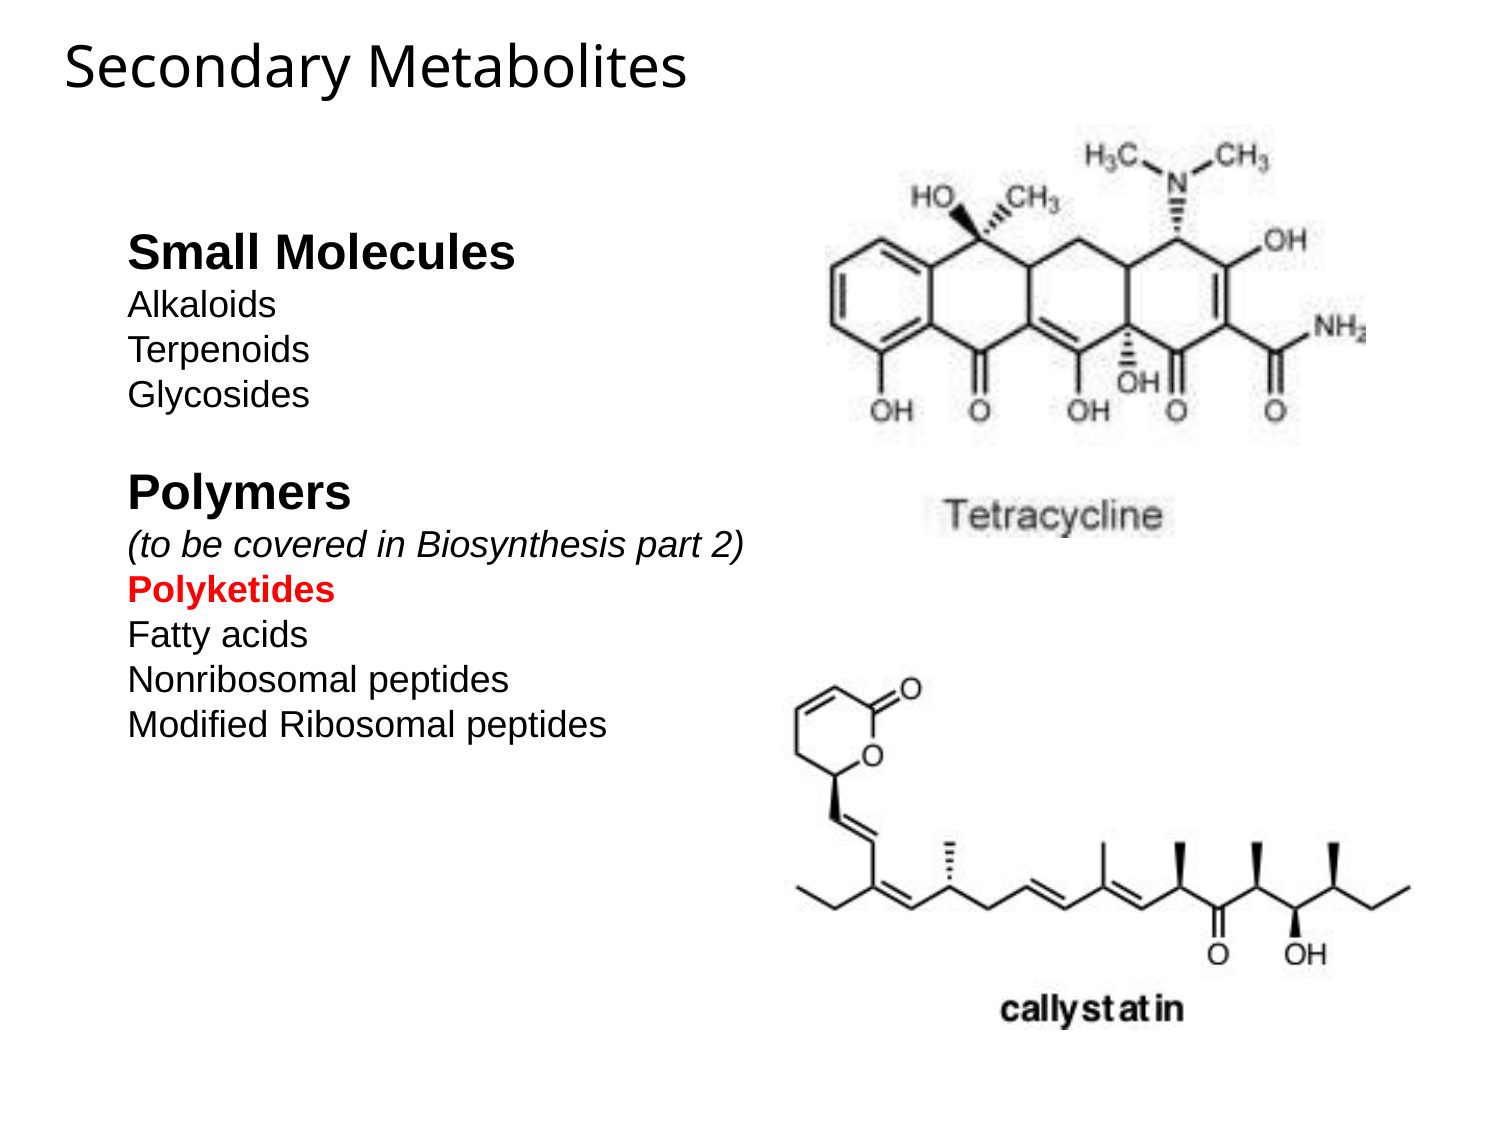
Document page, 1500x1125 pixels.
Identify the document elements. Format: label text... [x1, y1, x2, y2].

text_box Small Molecules Alkaloids Terpenoids Glycosides Polymers (to be covered in Biosynthesis part 2) Polyketides Fatty acids Nonribosomal peptides Modified Ribosomal peptides [112, 212, 1425, 753]
picture [824, 124, 1366, 538]
picture [749, 662, 1413, 1030]
text_box Secondary Metabolites [49, 21, 1463, 107]
